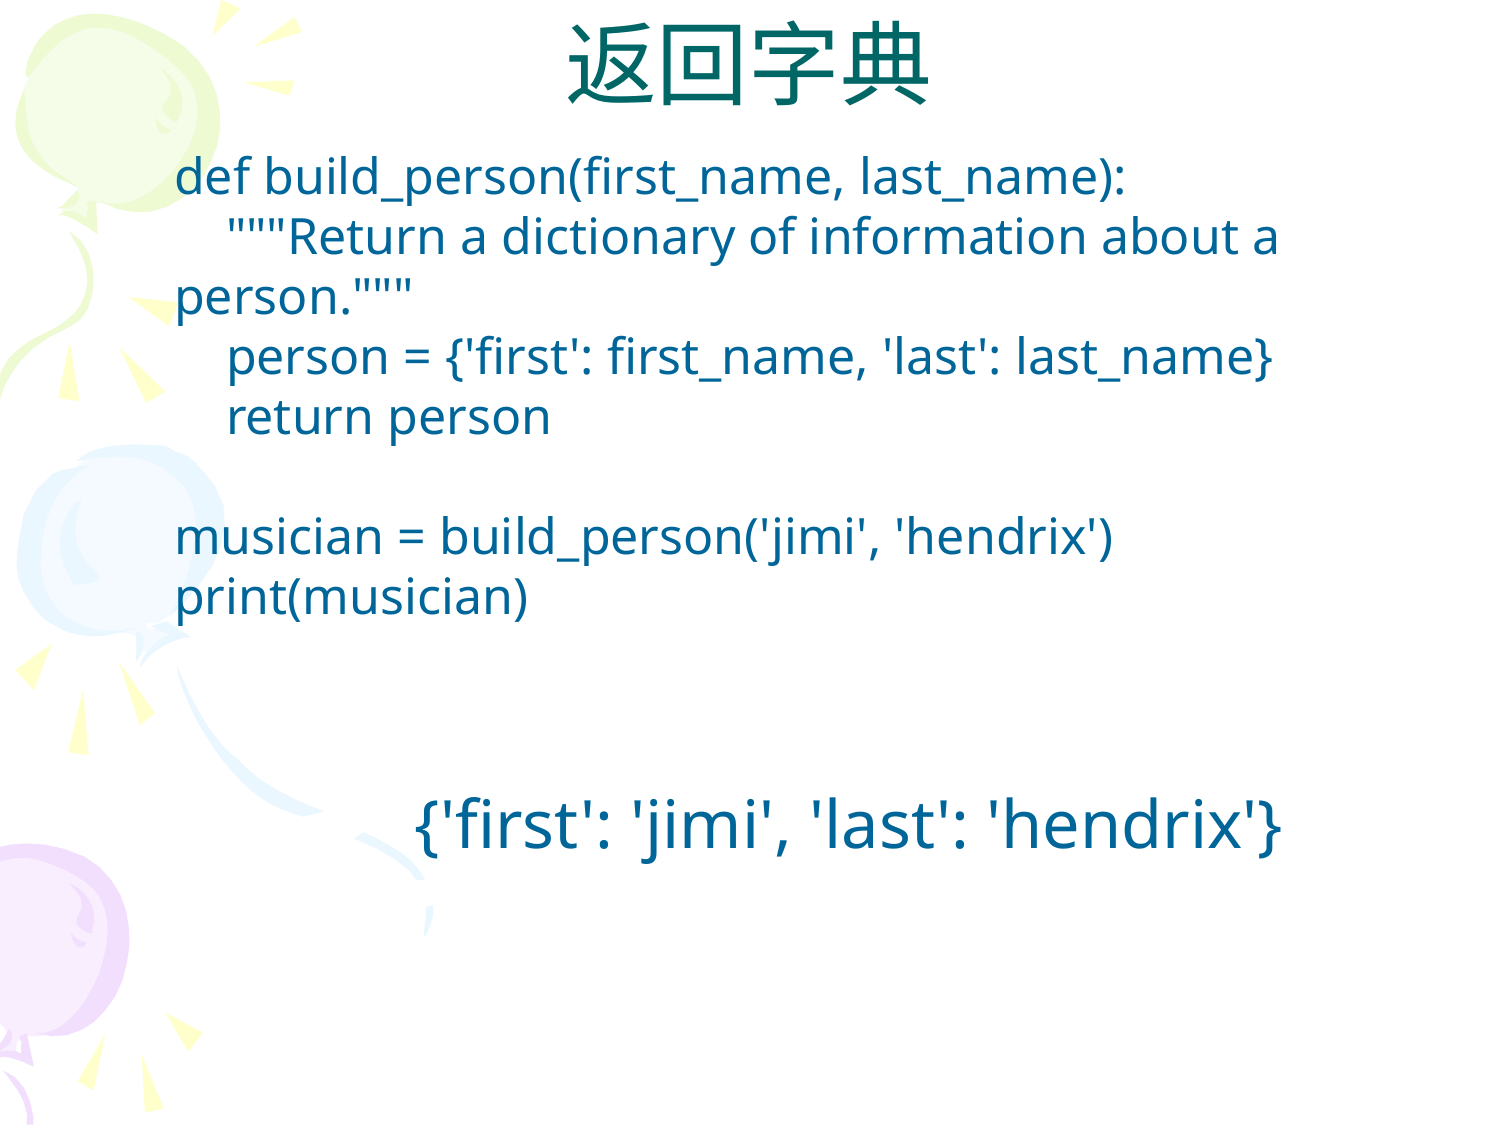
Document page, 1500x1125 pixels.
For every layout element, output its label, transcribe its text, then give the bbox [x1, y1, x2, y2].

text_box {'first': 'jimi', 'last': 'hendrix'} [400, 774, 1300, 870]
title 返回字典 [72, 16, 1426, 126]
text_box def build_person(first_name, last_name): """Return a dictionary of information about a person.""" person = {'first': first_name, 'last': last_name} return person musician = build_person('jimi', 'hendrix') print(musician) [159, 137, 1365, 632]
